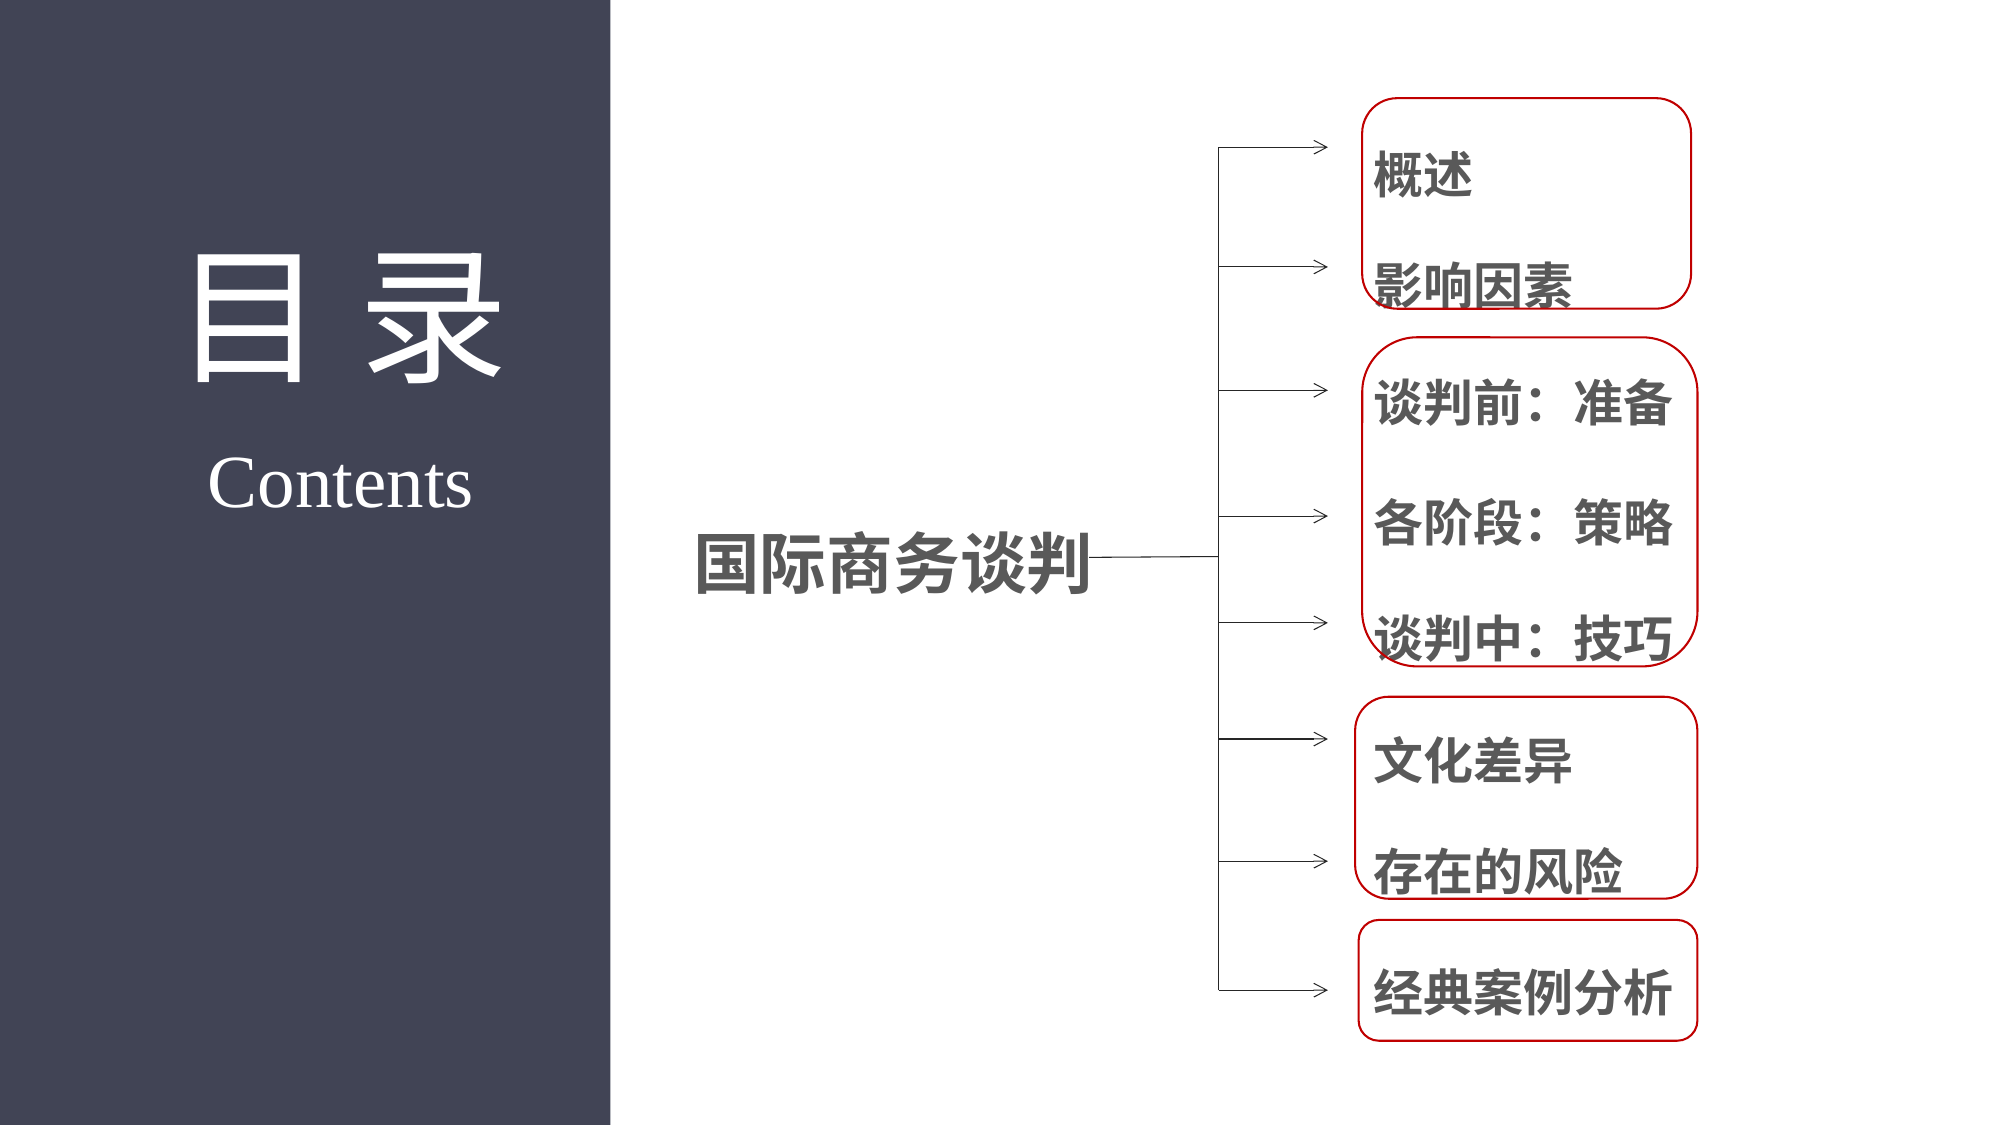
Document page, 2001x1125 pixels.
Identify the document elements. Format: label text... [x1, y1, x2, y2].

text_box [1357, 927, 1697, 1042]
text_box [1362, 107, 1931, 1029]
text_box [676, 506, 1089, 611]
text_box [1372, 97, 1681, 107]
text_box 目 录 [159, 214, 523, 410]
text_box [1089, 147, 1328, 991]
text_box [0, 0, 611, 1125]
text_box Contents [193, 425, 490, 531]
text_box [1354, 708, 1362, 888]
